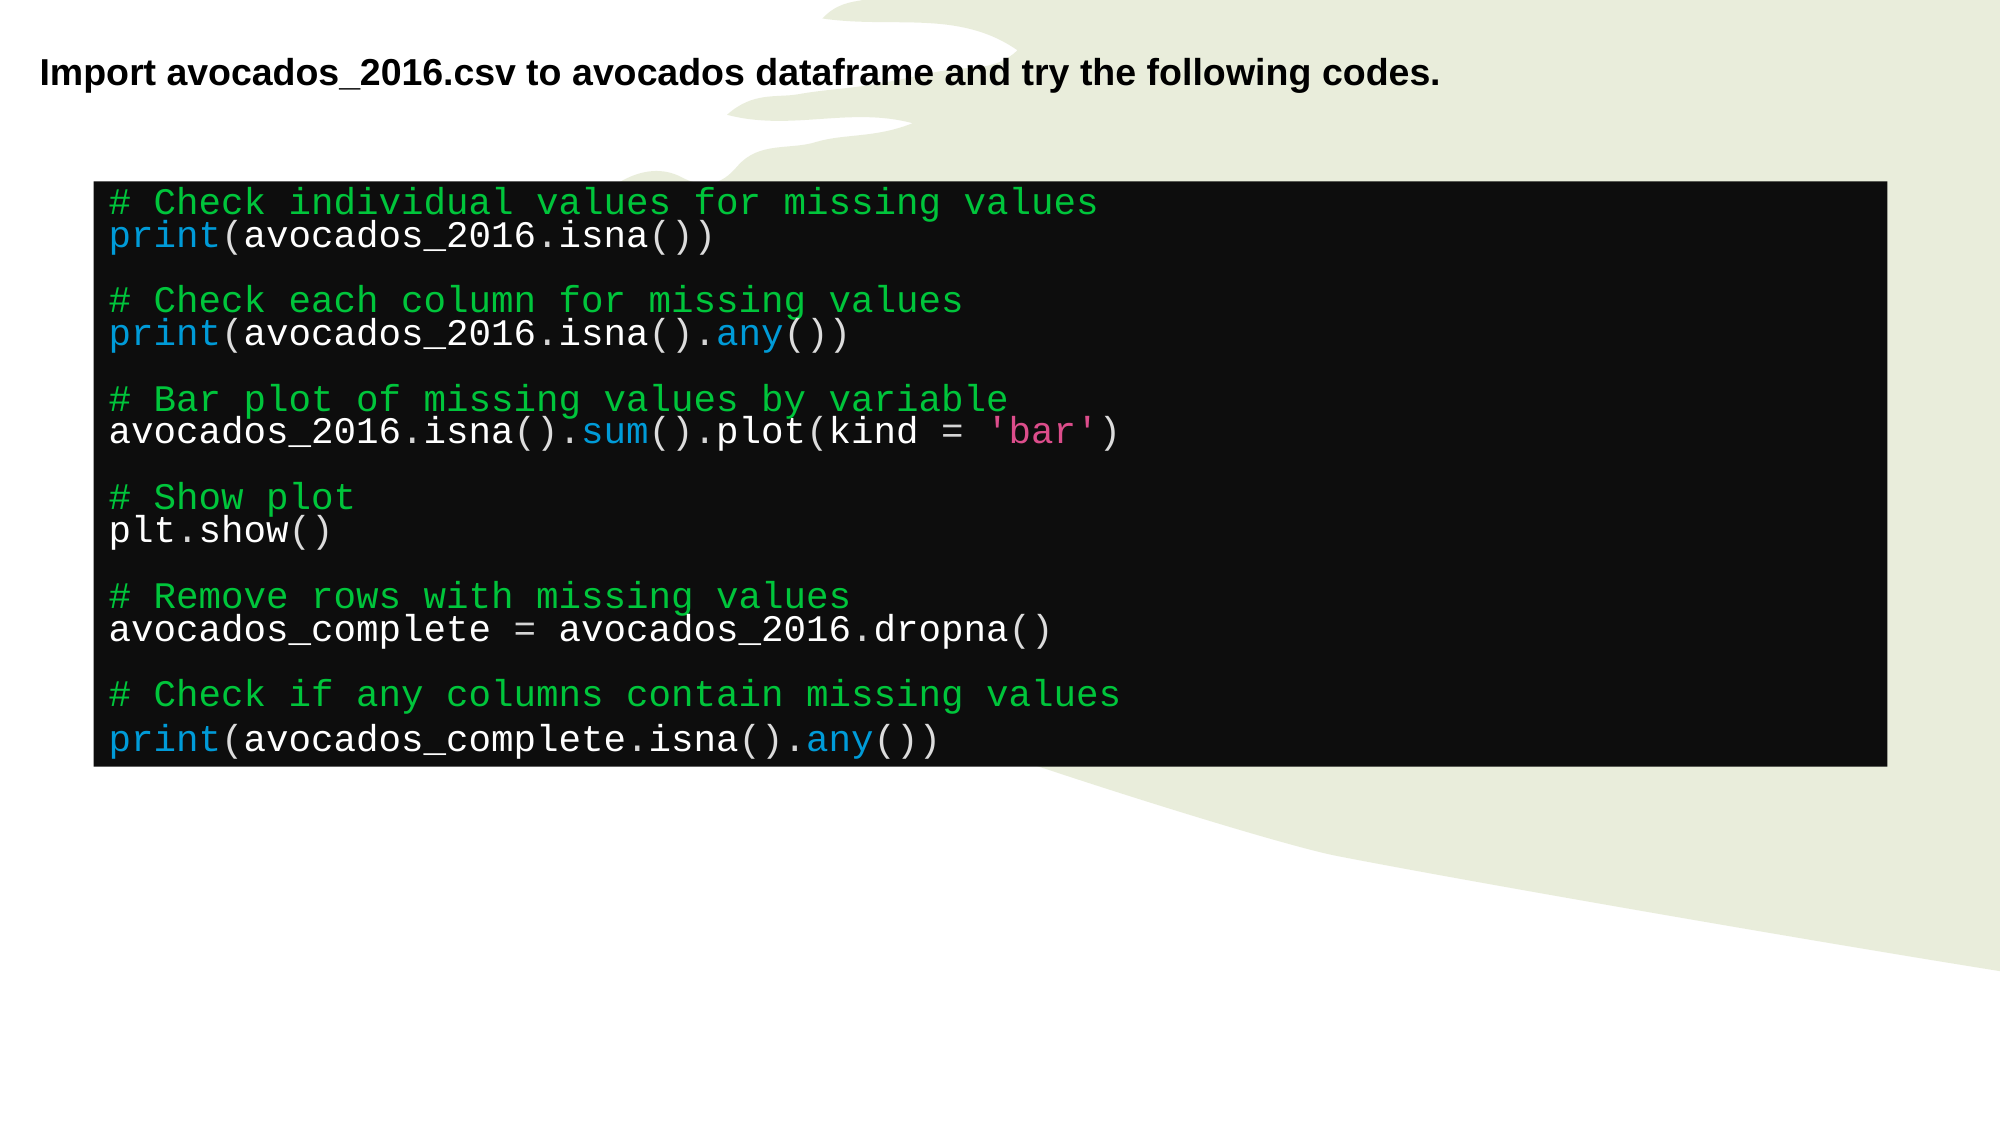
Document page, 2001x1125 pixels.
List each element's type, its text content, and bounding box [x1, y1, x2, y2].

text_box Import avocados_2016.csv to avocados dataframe and try the following codes. [24, 40, 1961, 101]
text_box # Check individual values for missing values print(avocados_2016.isna()) # Check each column for missing values print(avocados_2016.isna().any()) # Bar plot of missing values by variable avocados_2016.isna().sum().plot(kind = 'bar') # Show plot plt.show() # Remove rows with missing values avocados_complete = avocados_2016.dropna() # Check if any columns contain missing values print(avocados_complete.isna().any()) [93, 181, 1888, 767]
